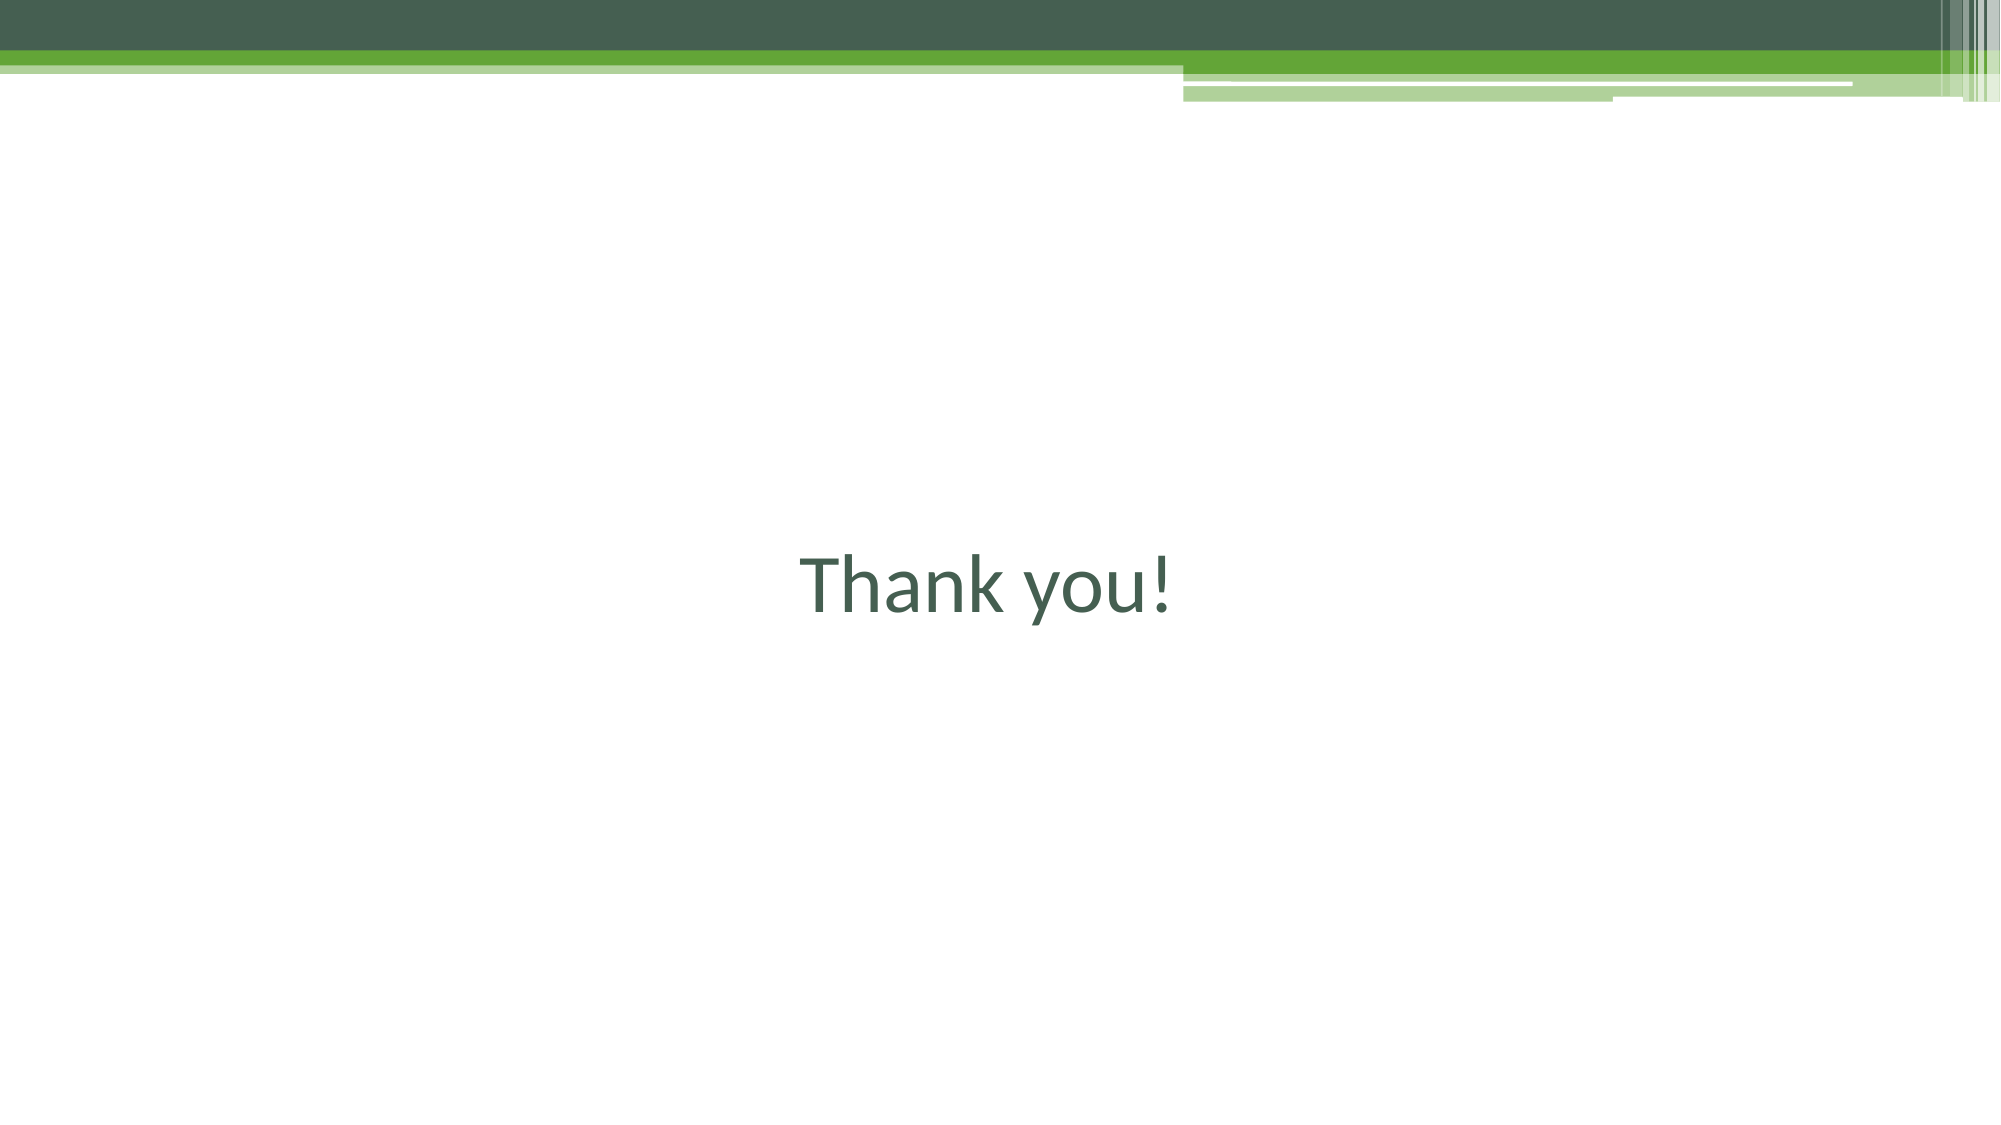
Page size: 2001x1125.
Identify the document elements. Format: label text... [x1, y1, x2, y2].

title Thank you! [87, 491, 1888, 667]
